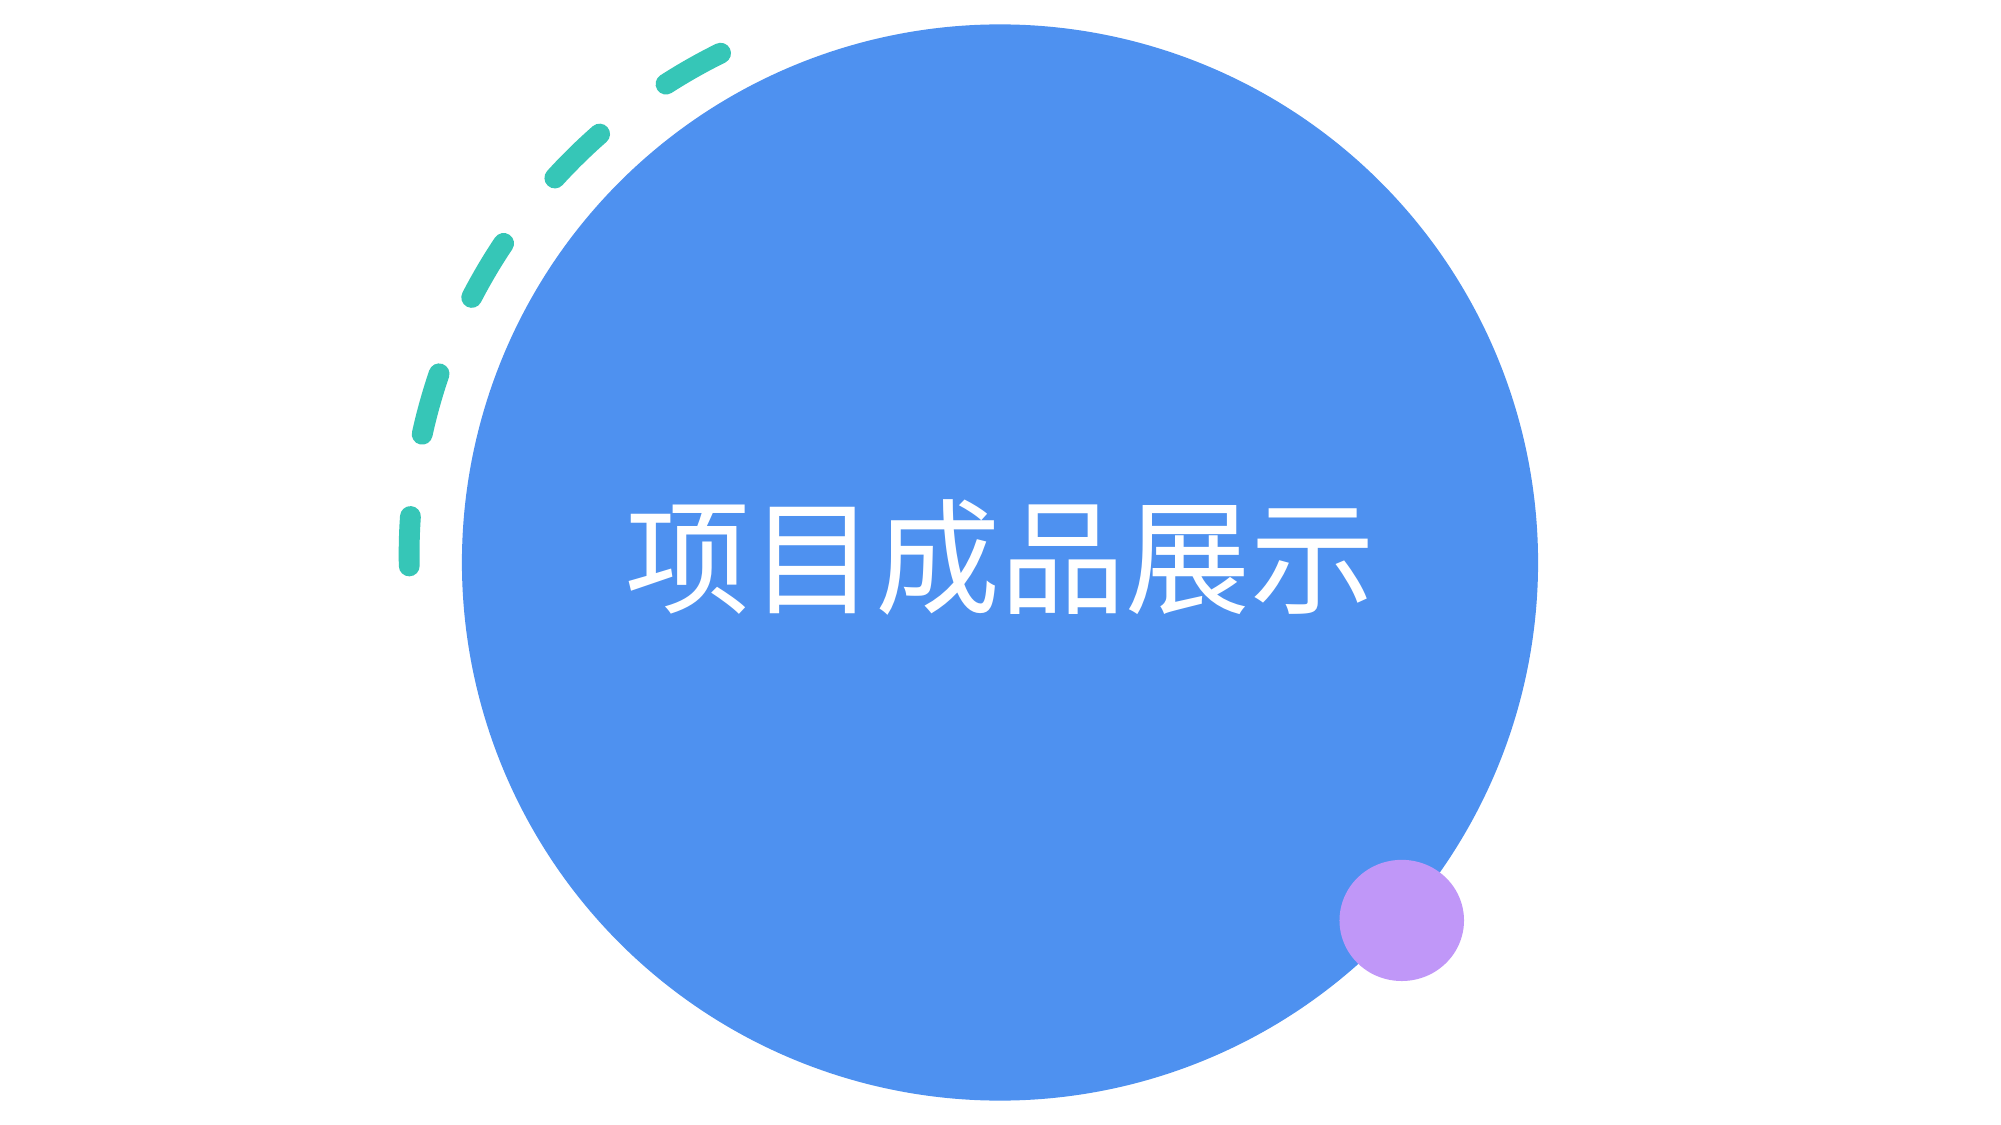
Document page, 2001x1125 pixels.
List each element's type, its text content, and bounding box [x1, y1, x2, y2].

title 项目成品展示 [544, 226, 1457, 639]
